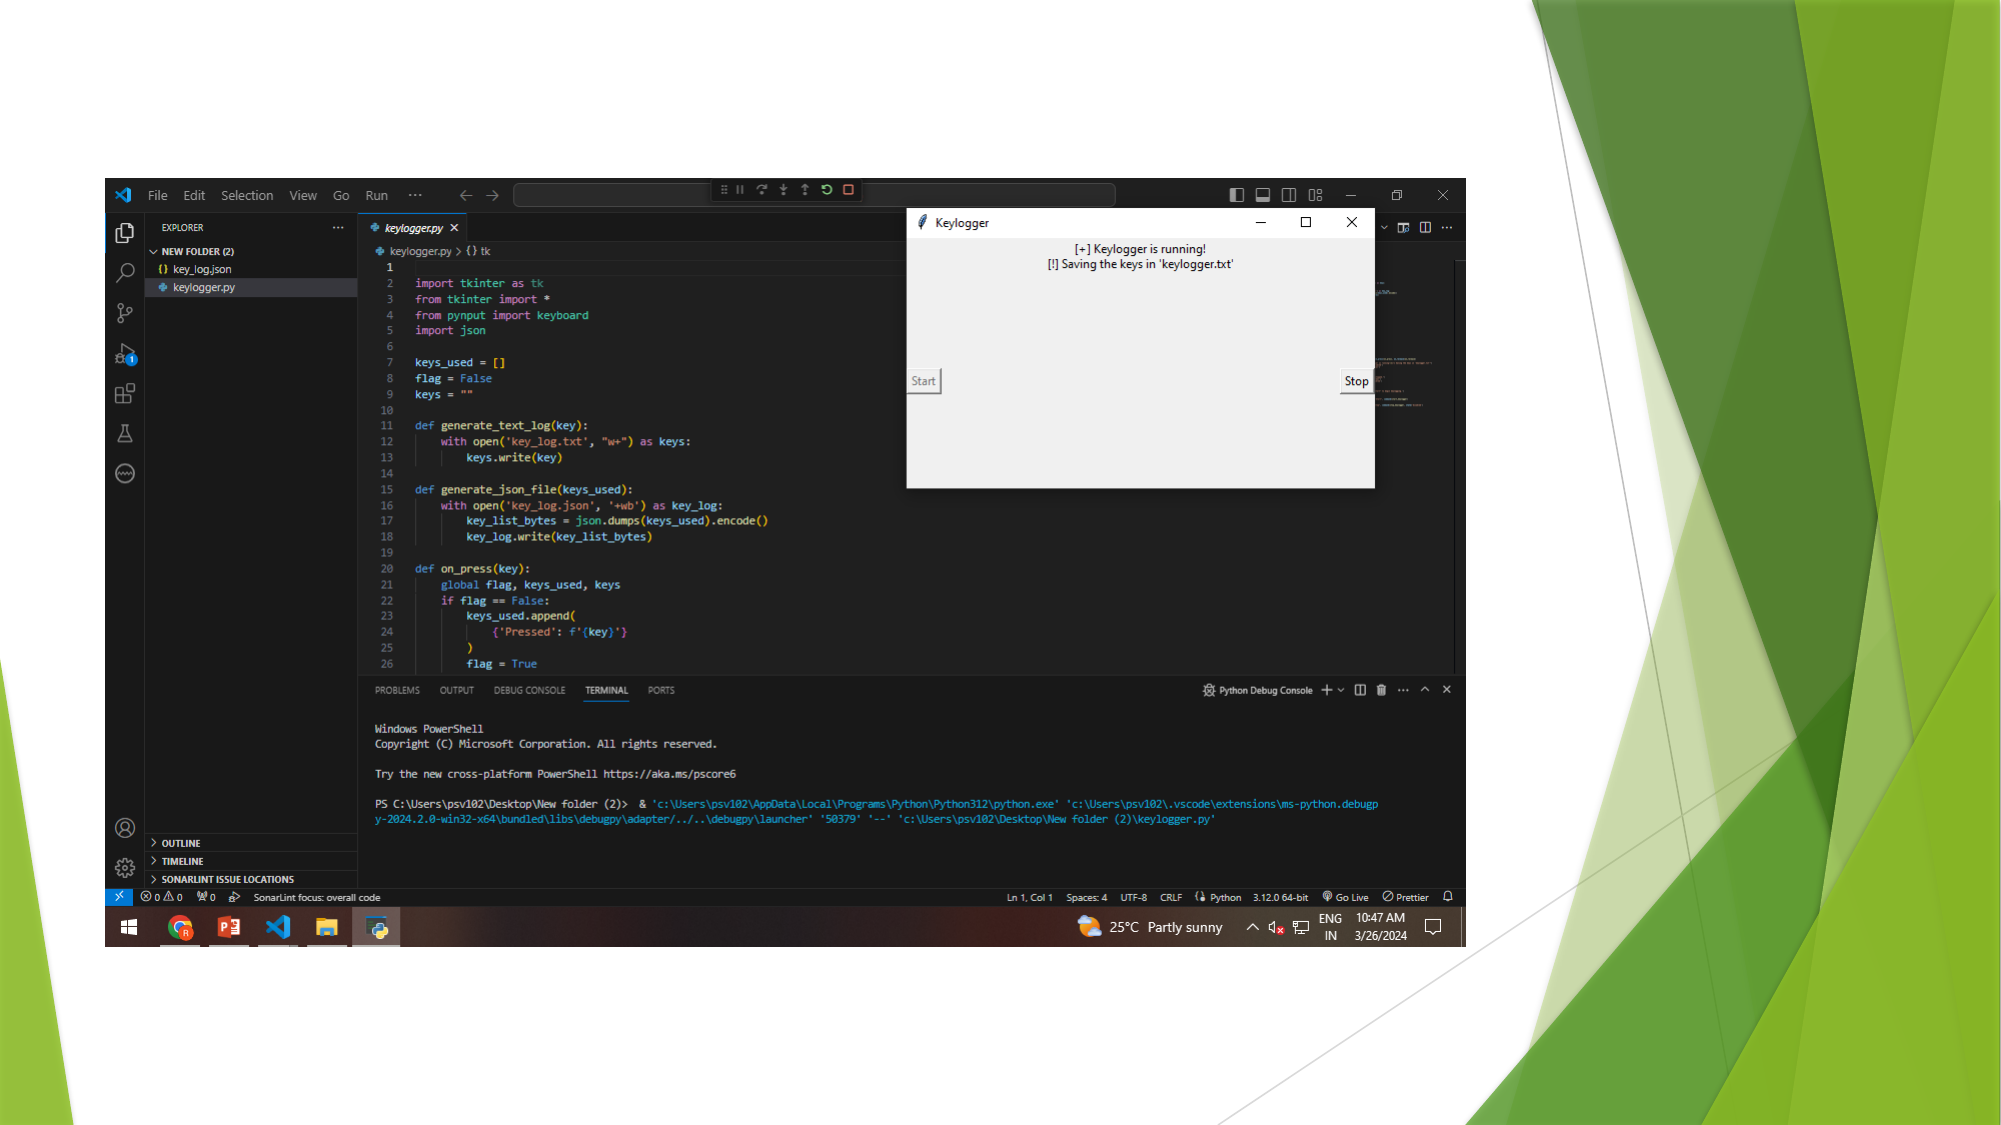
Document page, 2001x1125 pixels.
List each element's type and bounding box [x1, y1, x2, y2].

picture [105, 178, 1466, 947]
